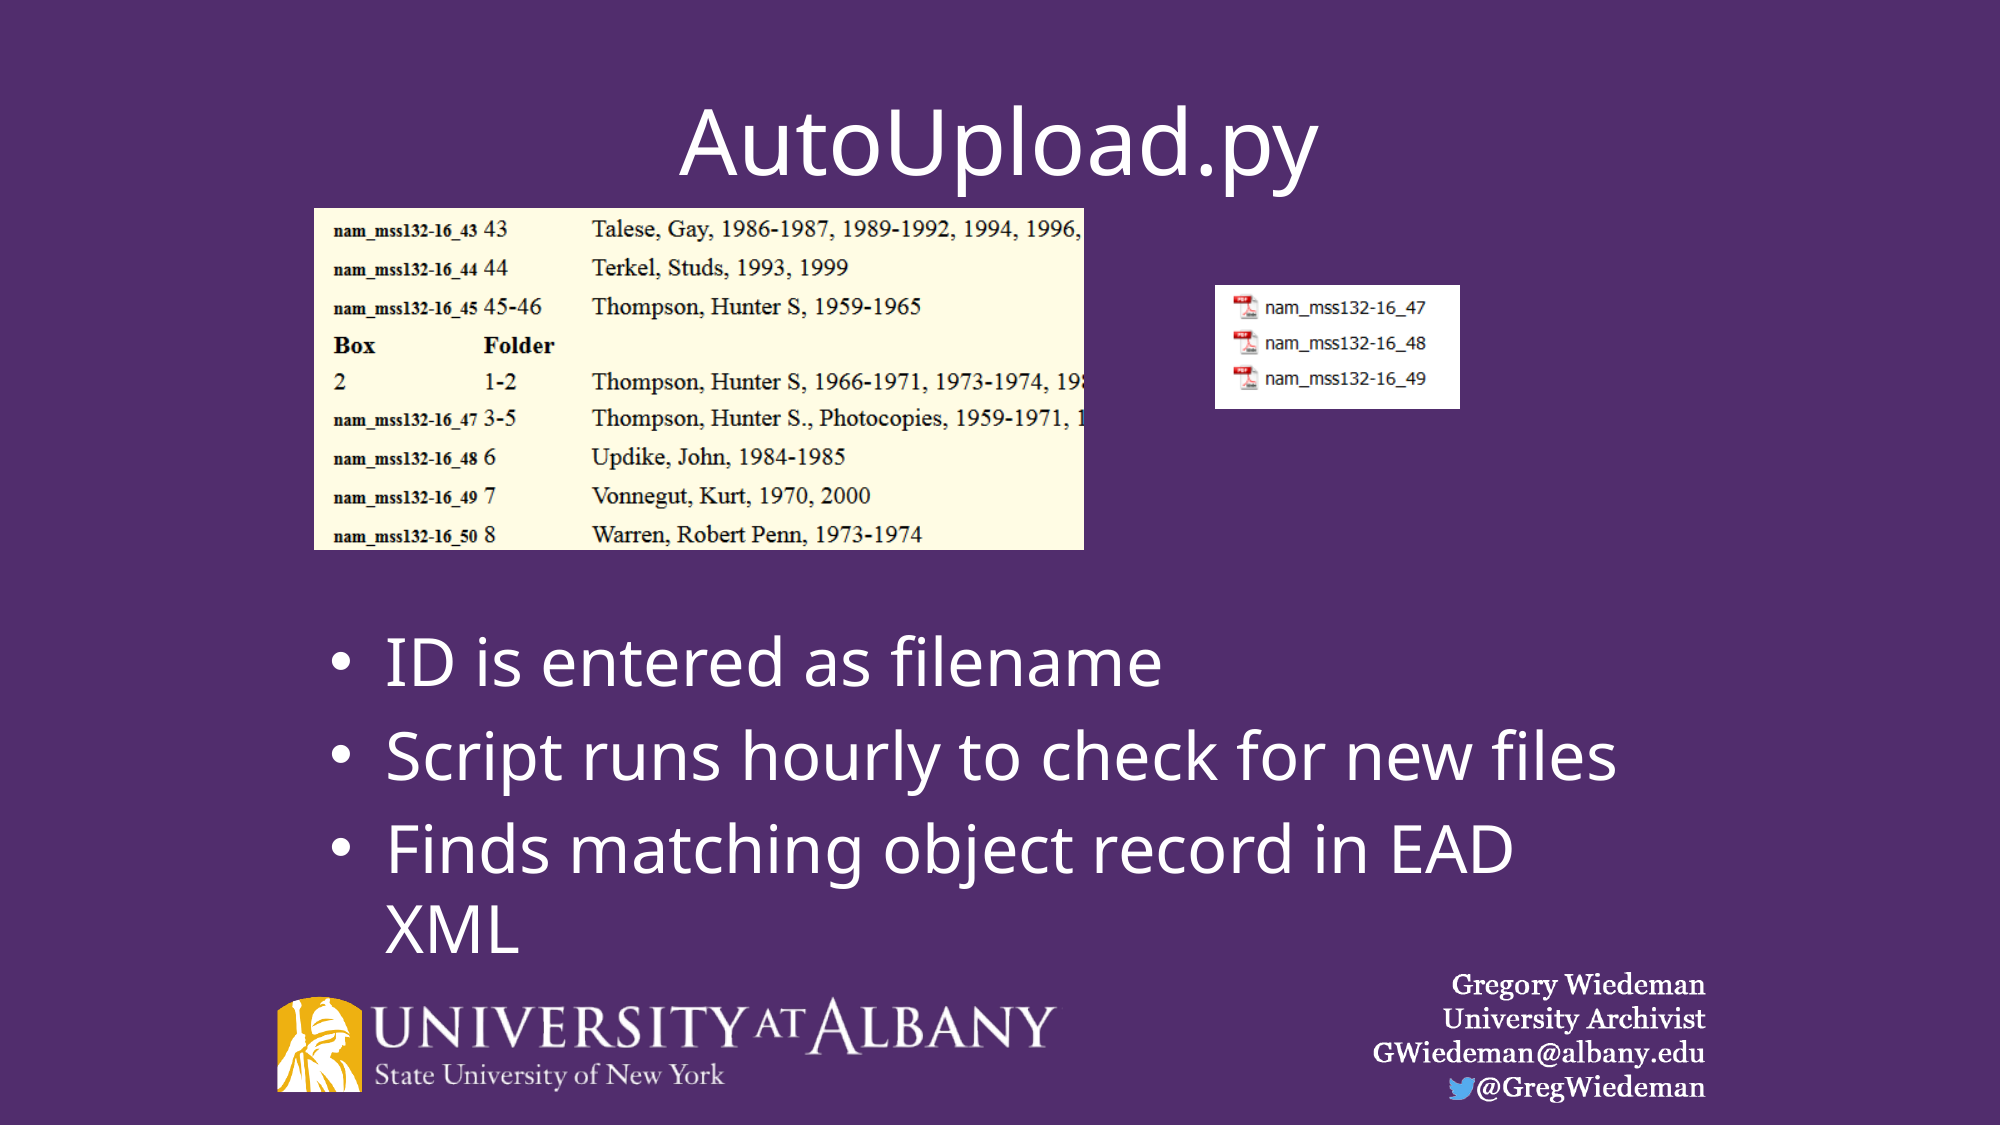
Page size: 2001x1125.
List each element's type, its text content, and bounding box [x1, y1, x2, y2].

picture [1337, 964, 1713, 1115]
picture [274, 976, 1063, 1115]
picture [1215, 285, 1460, 409]
picture [314, 208, 1084, 550]
title AutoUpload.py [99, 45, 1900, 233]
list ID is entered as filename Script runs hourly to check for new files Finds matching object record in EAD XML [314, 612, 1675, 1005]
